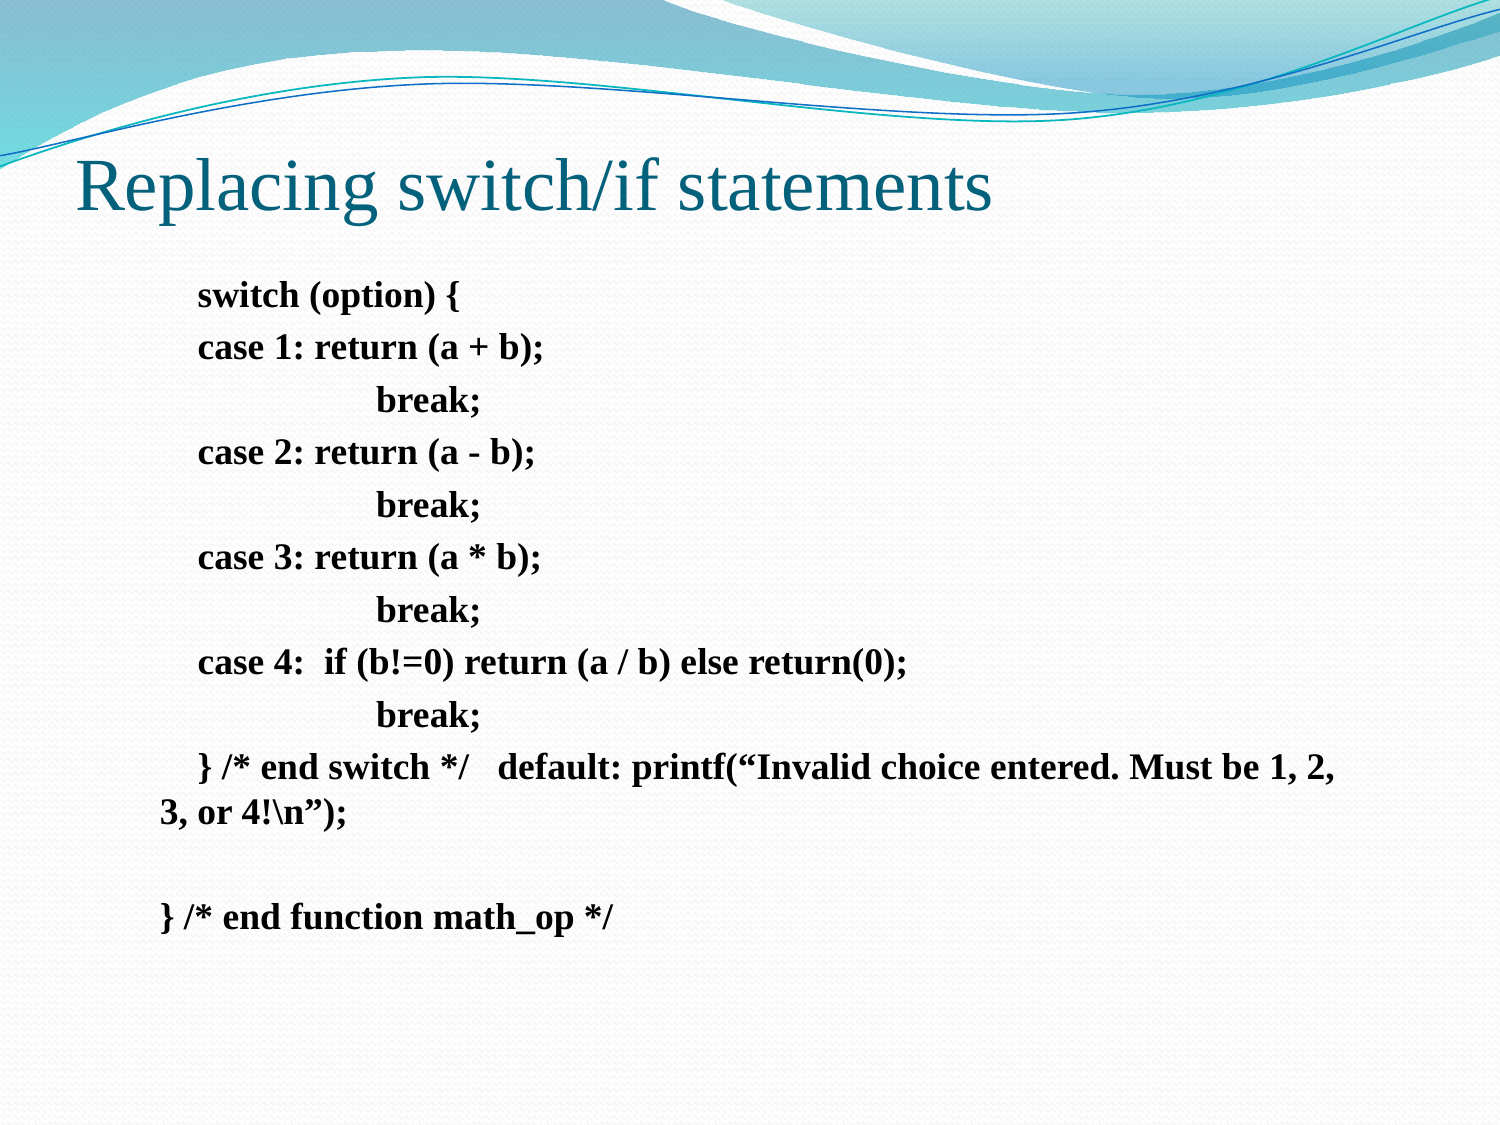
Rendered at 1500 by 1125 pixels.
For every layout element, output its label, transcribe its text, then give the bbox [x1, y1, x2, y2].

title Replacing switch/if statements [75, 37, 1425, 225]
list switch (option) { case 1: return (a + b); break; case 2: return (a - b); break; case 3: return (a * b); break; case 4: if (b!=0) return (a / b) else return(0); break; } /* end switch */ default: printf(“Invalid choice entered. Must be 1, 2, 3, or 4!\n”); } /* end function math_op */ [99, 262, 1388, 1000]
